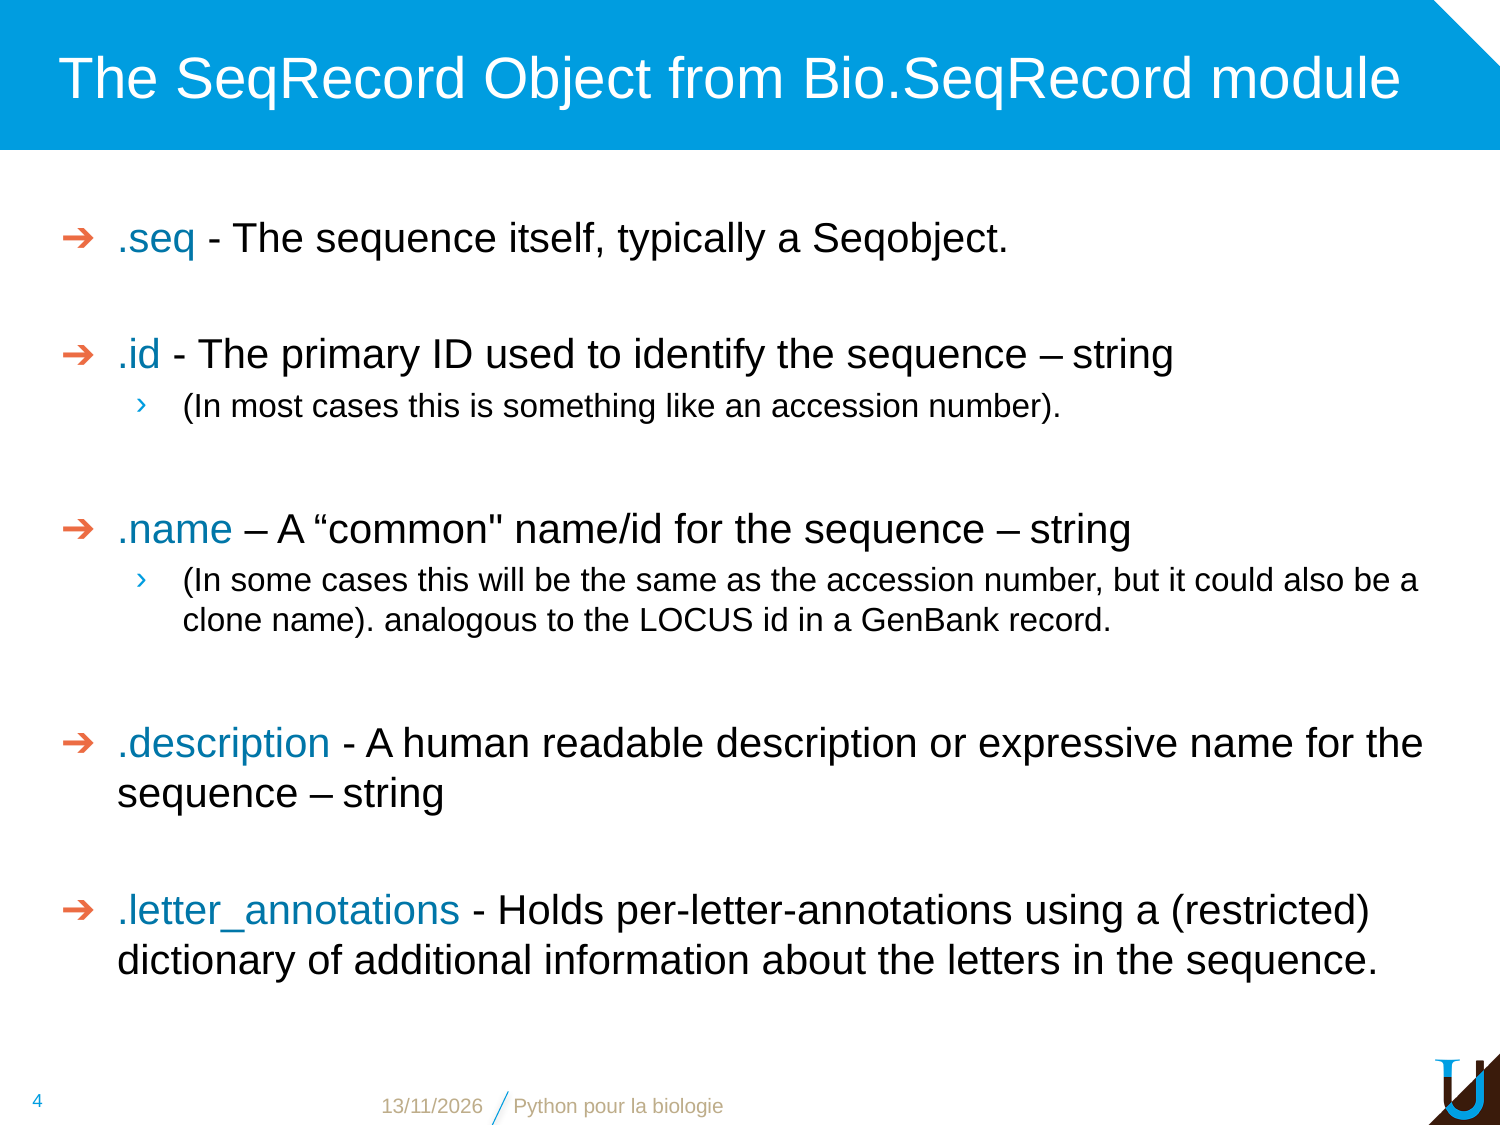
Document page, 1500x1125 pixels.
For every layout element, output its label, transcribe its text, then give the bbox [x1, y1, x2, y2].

title The SeqRecord Object from Bio.SeqRecord module [0, 0, 1425, 150]
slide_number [147, 1091, 498, 1125]
slide_number 4 [0, 1074, 75, 1125]
list .seq - The sequence itself, typically a Seqobject. .id - The primary ID used to identify the sequence – string (In most cases this is something like an accession number). .name – A “common" name/id for the sequence – string (In some cases this will be the same as the accession number, but it could also be a clone name). analogous to the LOCUS id in a GenBank record. .description - A human readable description or expressive name for the sequence – string .letter_annotations - Holds per-letter-annotations using a (restricted) dictionary of additional information about the letters in the sequence. [45, 202, 1464, 1075]
picture [1425, 1050, 1500, 1125]
footer Python pour la biologie [498, 1091, 1362, 1125]
